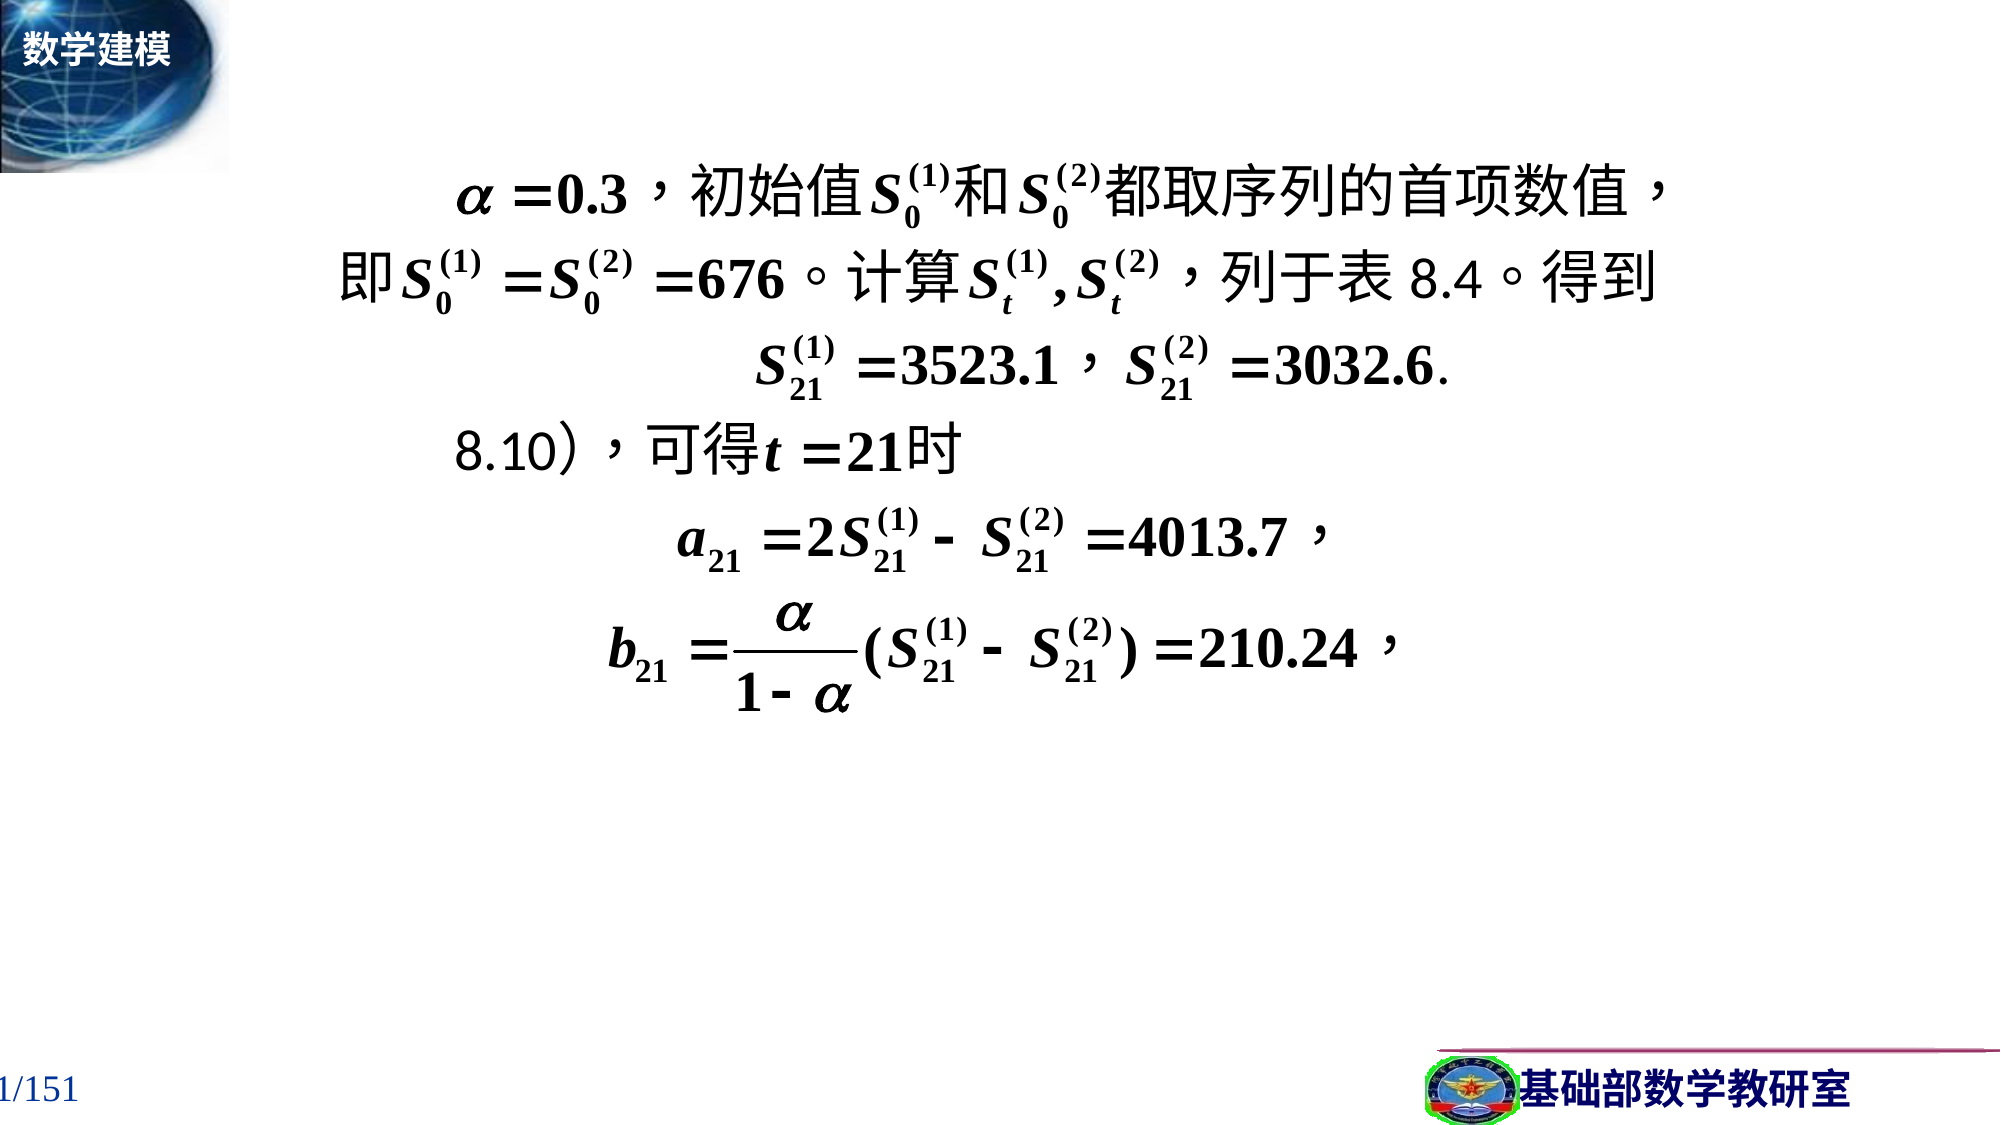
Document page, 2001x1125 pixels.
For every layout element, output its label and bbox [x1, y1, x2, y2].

picture [0, 0, 229, 173]
text_box [337, 149, 1688, 751]
picture [1425, 1056, 1520, 1125]
